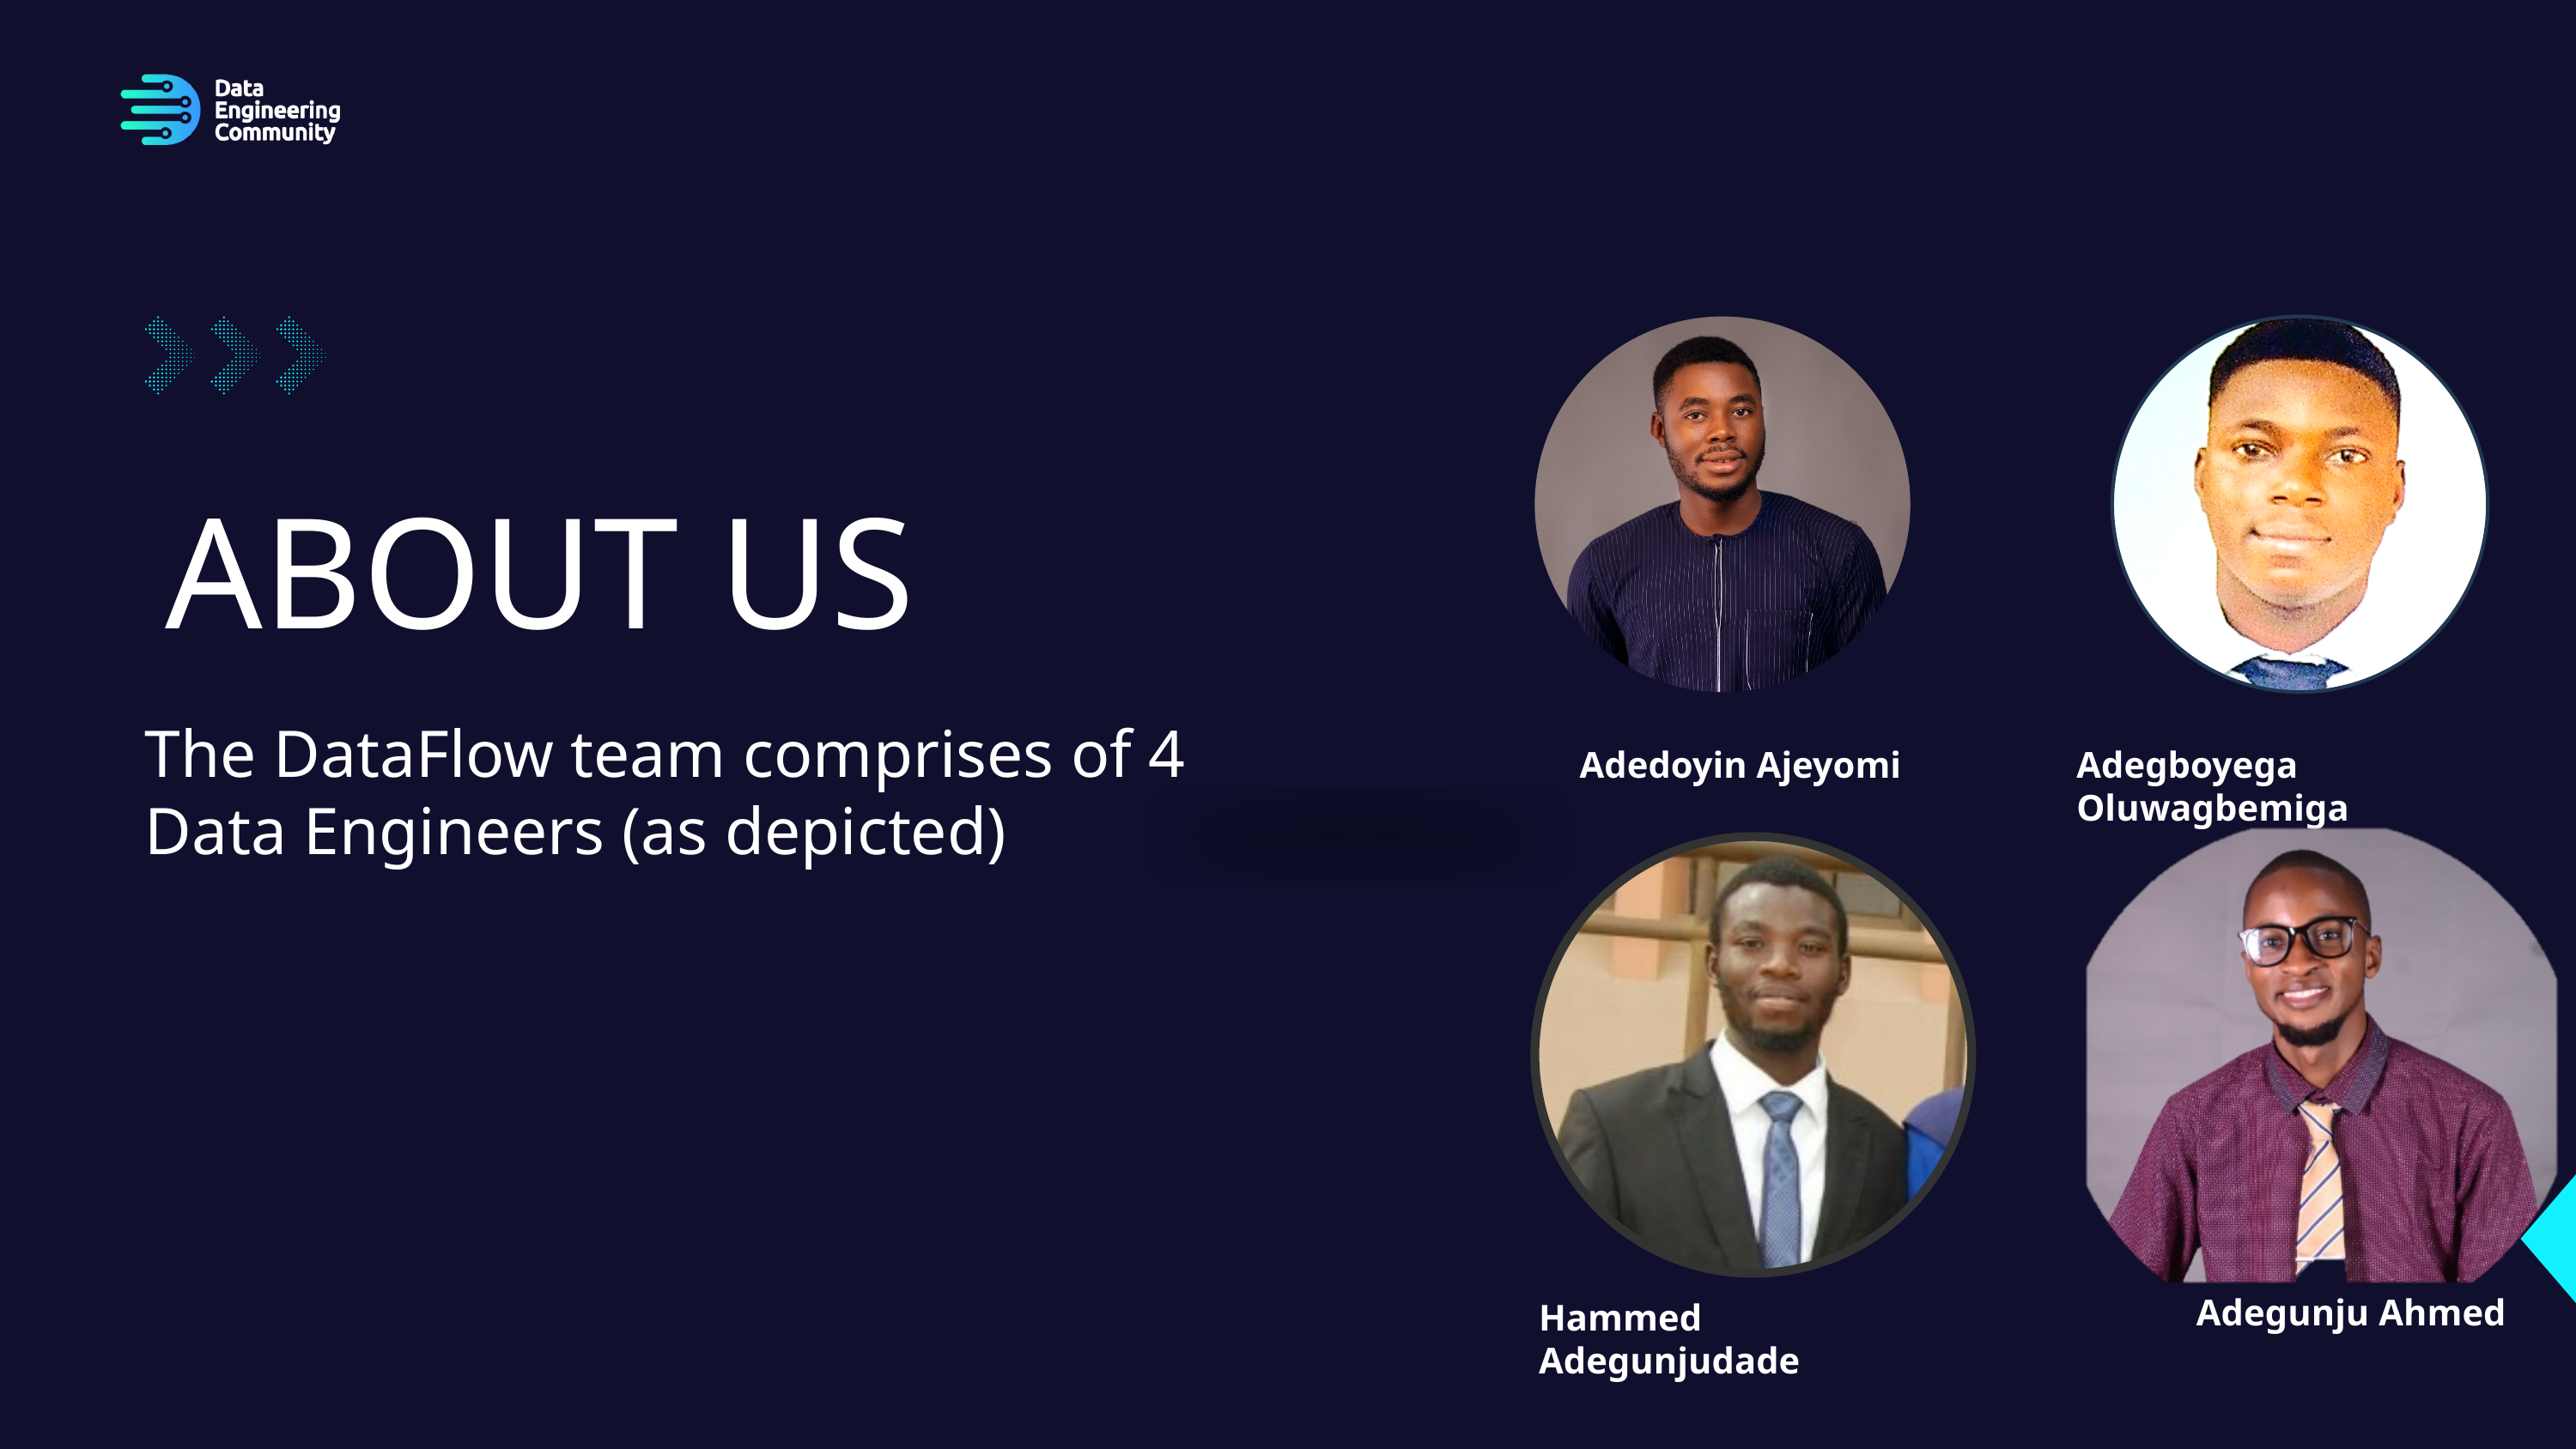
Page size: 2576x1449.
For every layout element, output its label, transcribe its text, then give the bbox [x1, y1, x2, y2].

text_box [2110, 314, 2490, 694]
text_box Adegboyega Oluwagbemiga [2063, 736, 2576, 772]
text_box Hammed Adegunjudade [1526, 1288, 1964, 1388]
text_box [120, 74, 340, 145]
text_box The DataFlow team comprises of 4 Data Engineers (as depicted) [144, 712, 1202, 868]
picture [1534, 836, 1972, 1274]
text_box ABOUT US [165, 445, 1012, 660]
text_box [276, 316, 326, 395]
text_box [210, 316, 261, 395]
text_box Adedoyin Ajeyomi [1566, 736, 1942, 792]
picture [2028, 773, 2576, 1340]
text_box [1533, 314, 1912, 694]
text_box [144, 316, 196, 395]
